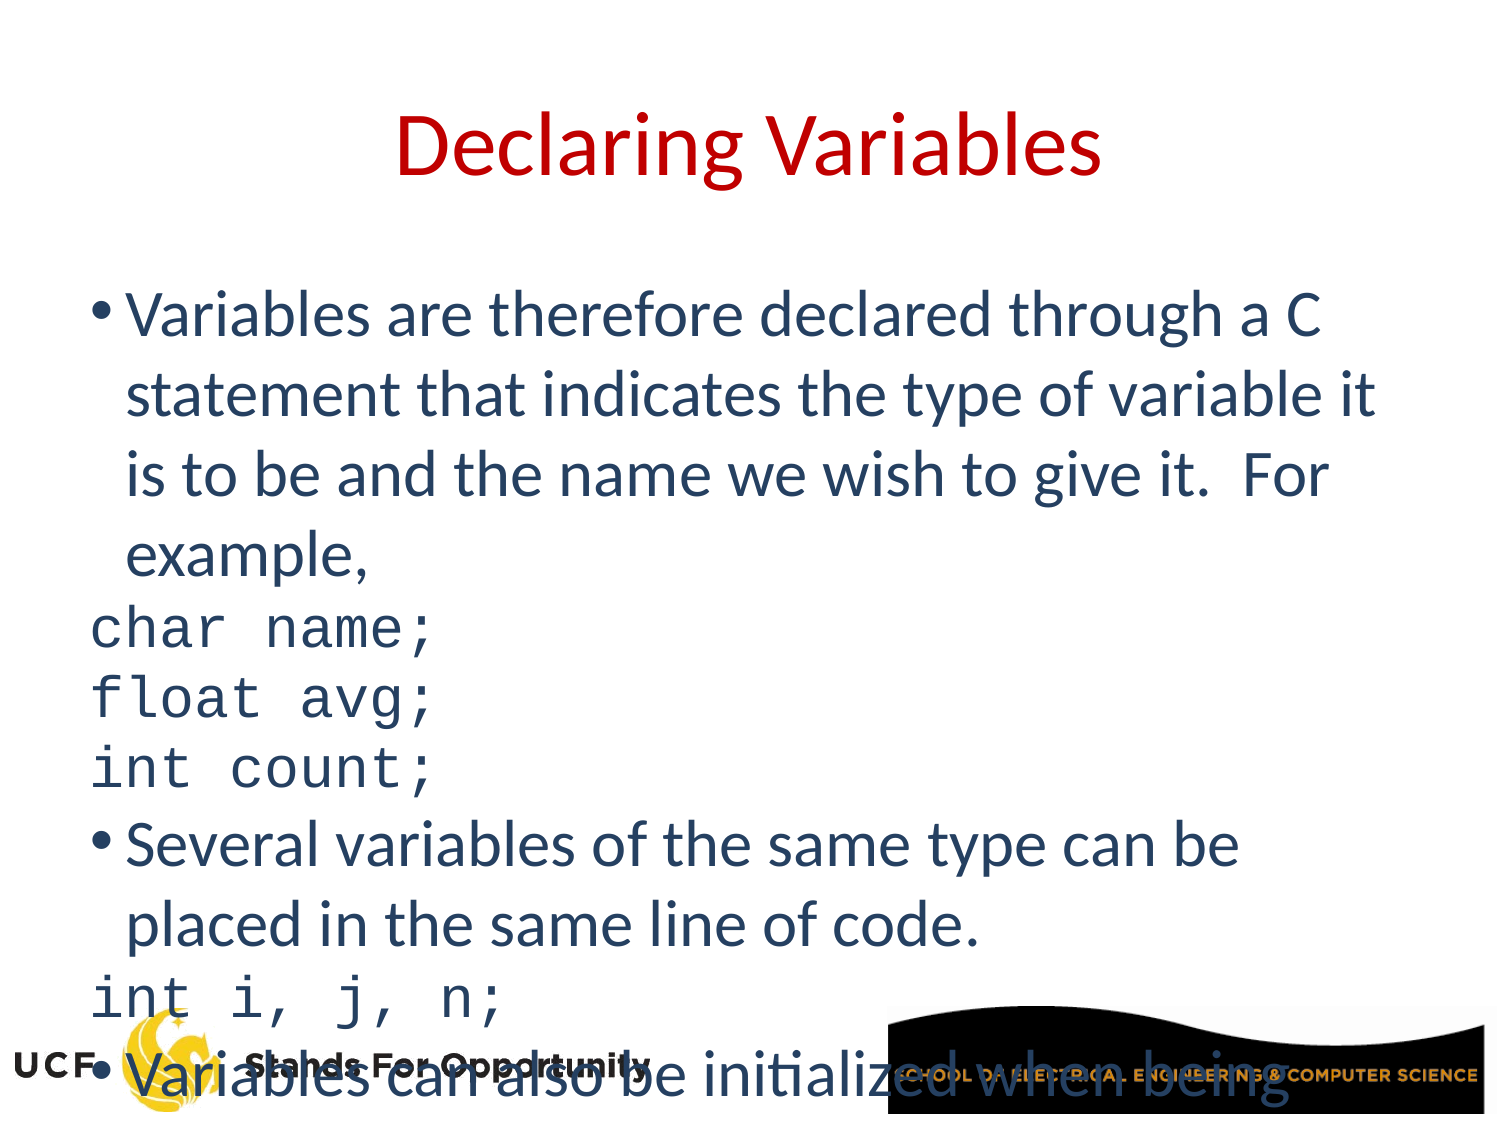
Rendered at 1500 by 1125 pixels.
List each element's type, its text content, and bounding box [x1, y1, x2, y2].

text_box Variables are therefore declared through a C statement that indicates the type of variable it is to be and the name we wish to give it. For example, char name; float avg; int count; Several variables of the same type can be placed in the same line of code. int i, j, n; Variables can also be initialized when being declared. int var1 = 30, n=10, x, y; Initialization is optional [74, 262, 1425, 1005]
text_box Declaring Variables [74, 45, 1425, 233]
picture [15, 1008, 650, 1112]
picture [887, 1006, 1497, 1114]
